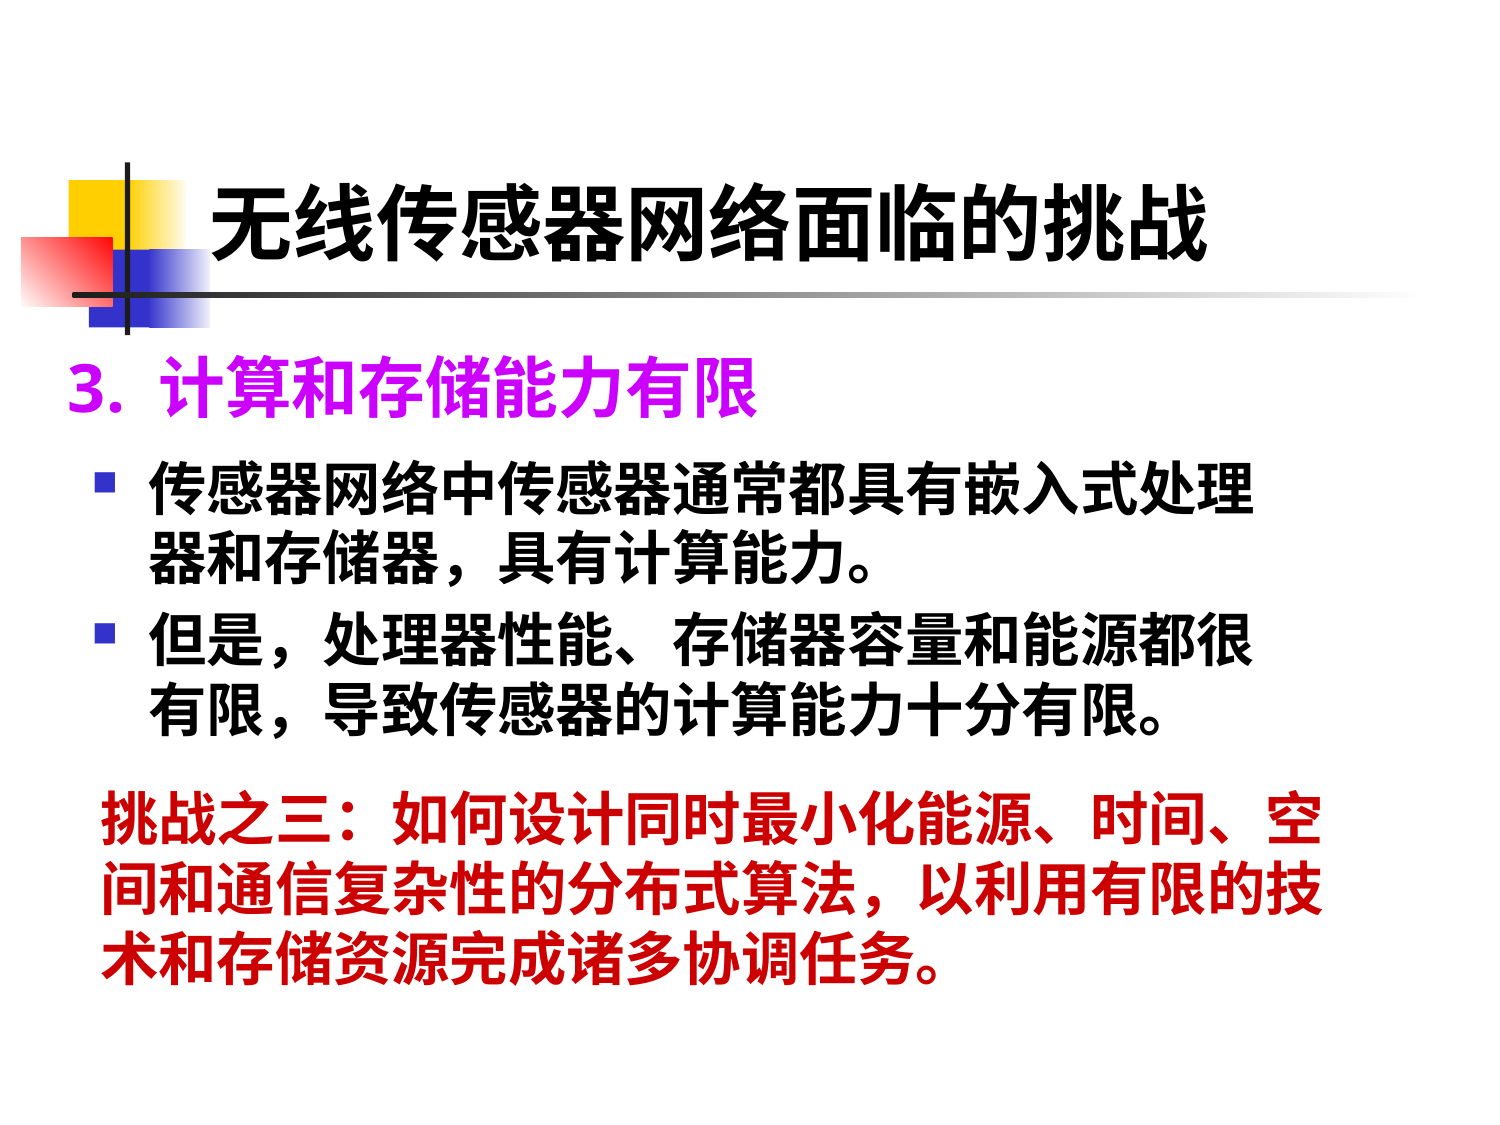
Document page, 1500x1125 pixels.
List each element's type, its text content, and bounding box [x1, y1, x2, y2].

text_box [64, 739, 1500, 953]
title 无线传感器网络面临的挑战 [194, 125, 1474, 319]
list 传感器网络中传感器通常都具有嵌入式处理器和存储器，具有计算能力。 但是，处理器性能、存储器容量和能源都很有限，导致传感器的计算能力十分有限。 [76, 444, 1305, 678]
text_box 挑战之三：如何设计同时最小化能源、时间、空间和通信复杂性的分布式算法，以利用有限的技术和存储资源完成诸多协调任务。 [29, 774, 1388, 858]
text_box 3. 计算和存储能力有限 [53, 337, 991, 431]
